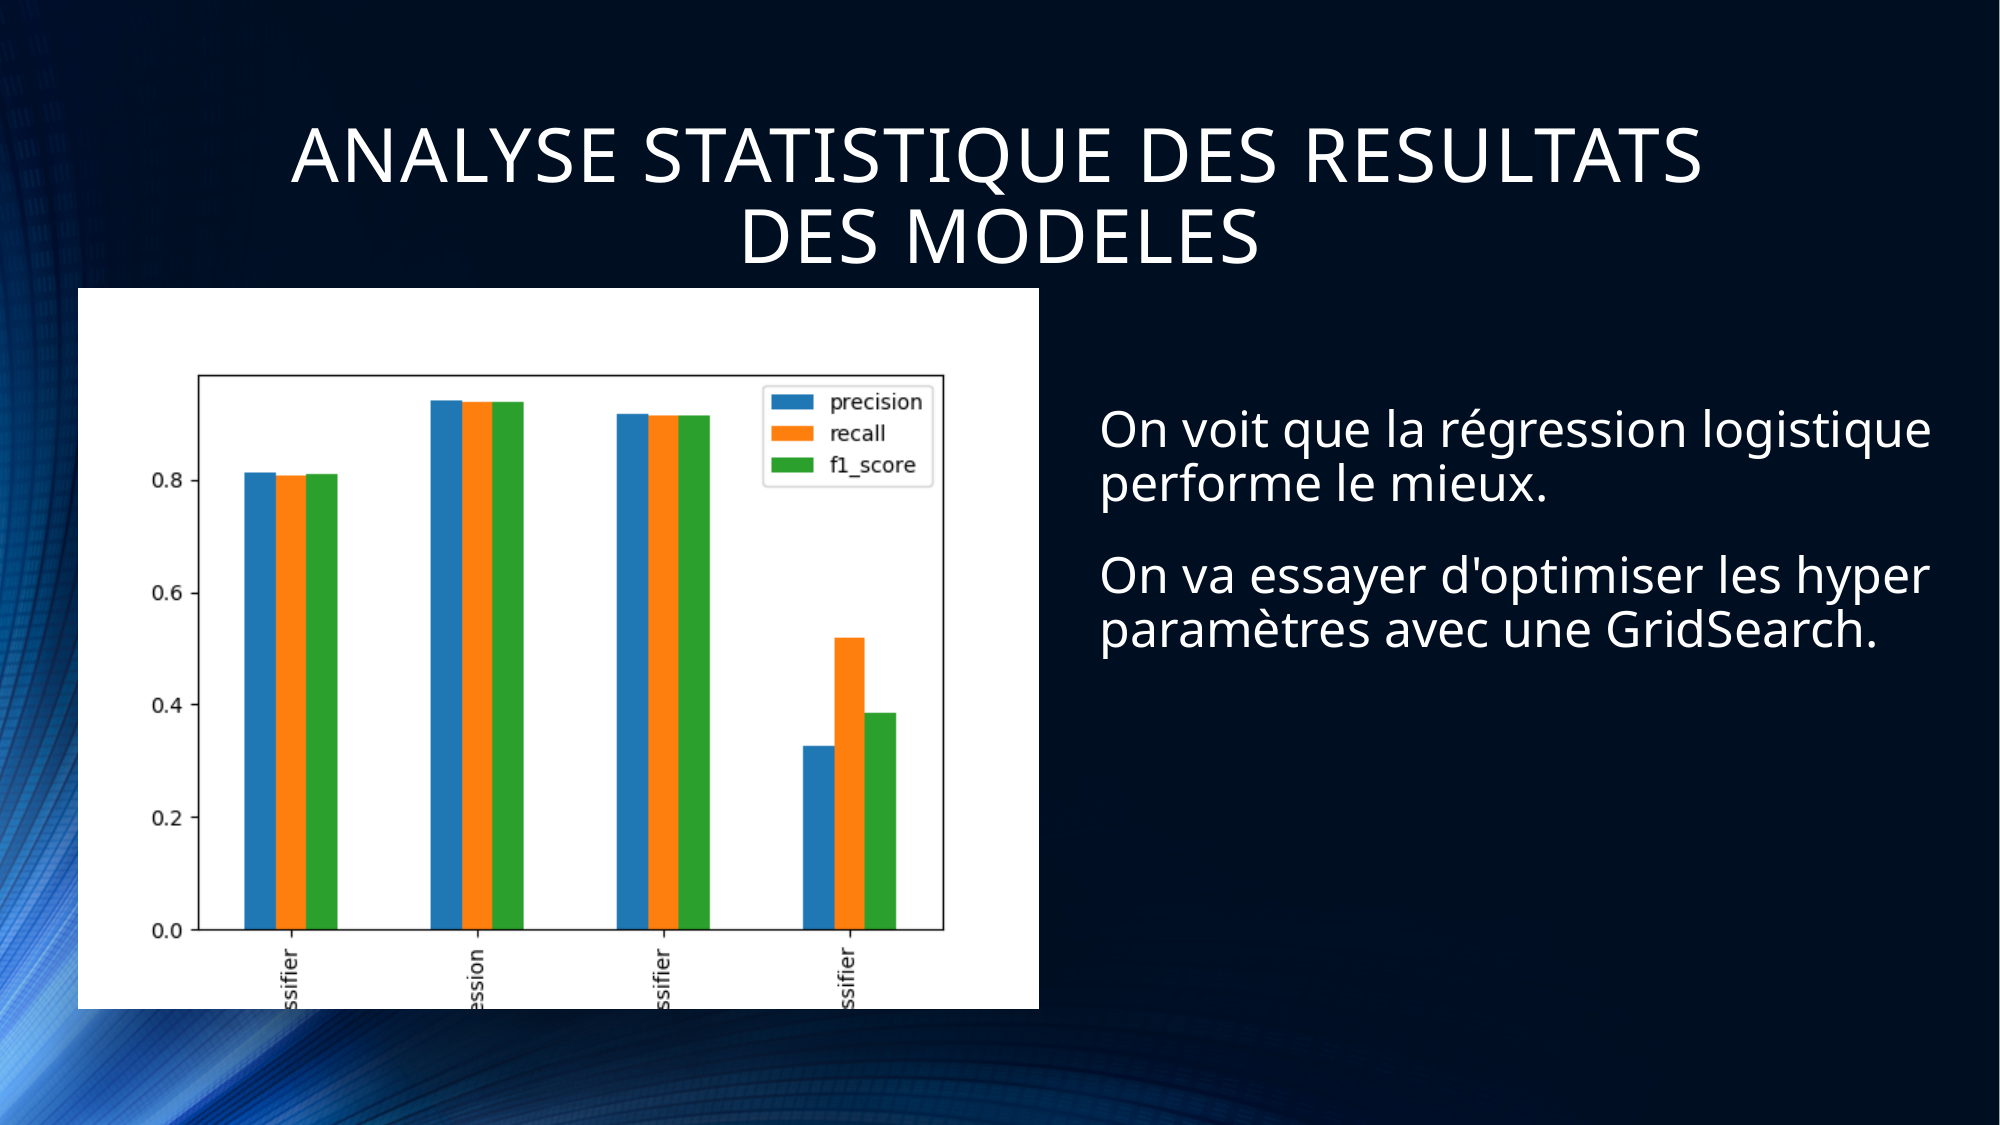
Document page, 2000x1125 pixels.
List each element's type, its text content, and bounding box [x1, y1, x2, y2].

list On voit que la régression logistique performe le mieux. On va essayer d'optimiser les hyper paramètres avec une GridSearch. [1084, 397, 1981, 953]
title ANALYSE STATISTIQUE DES RESULTATS DES MODELES [249, 62, 1750, 288]
picture [0, 0, 2000, 1125]
